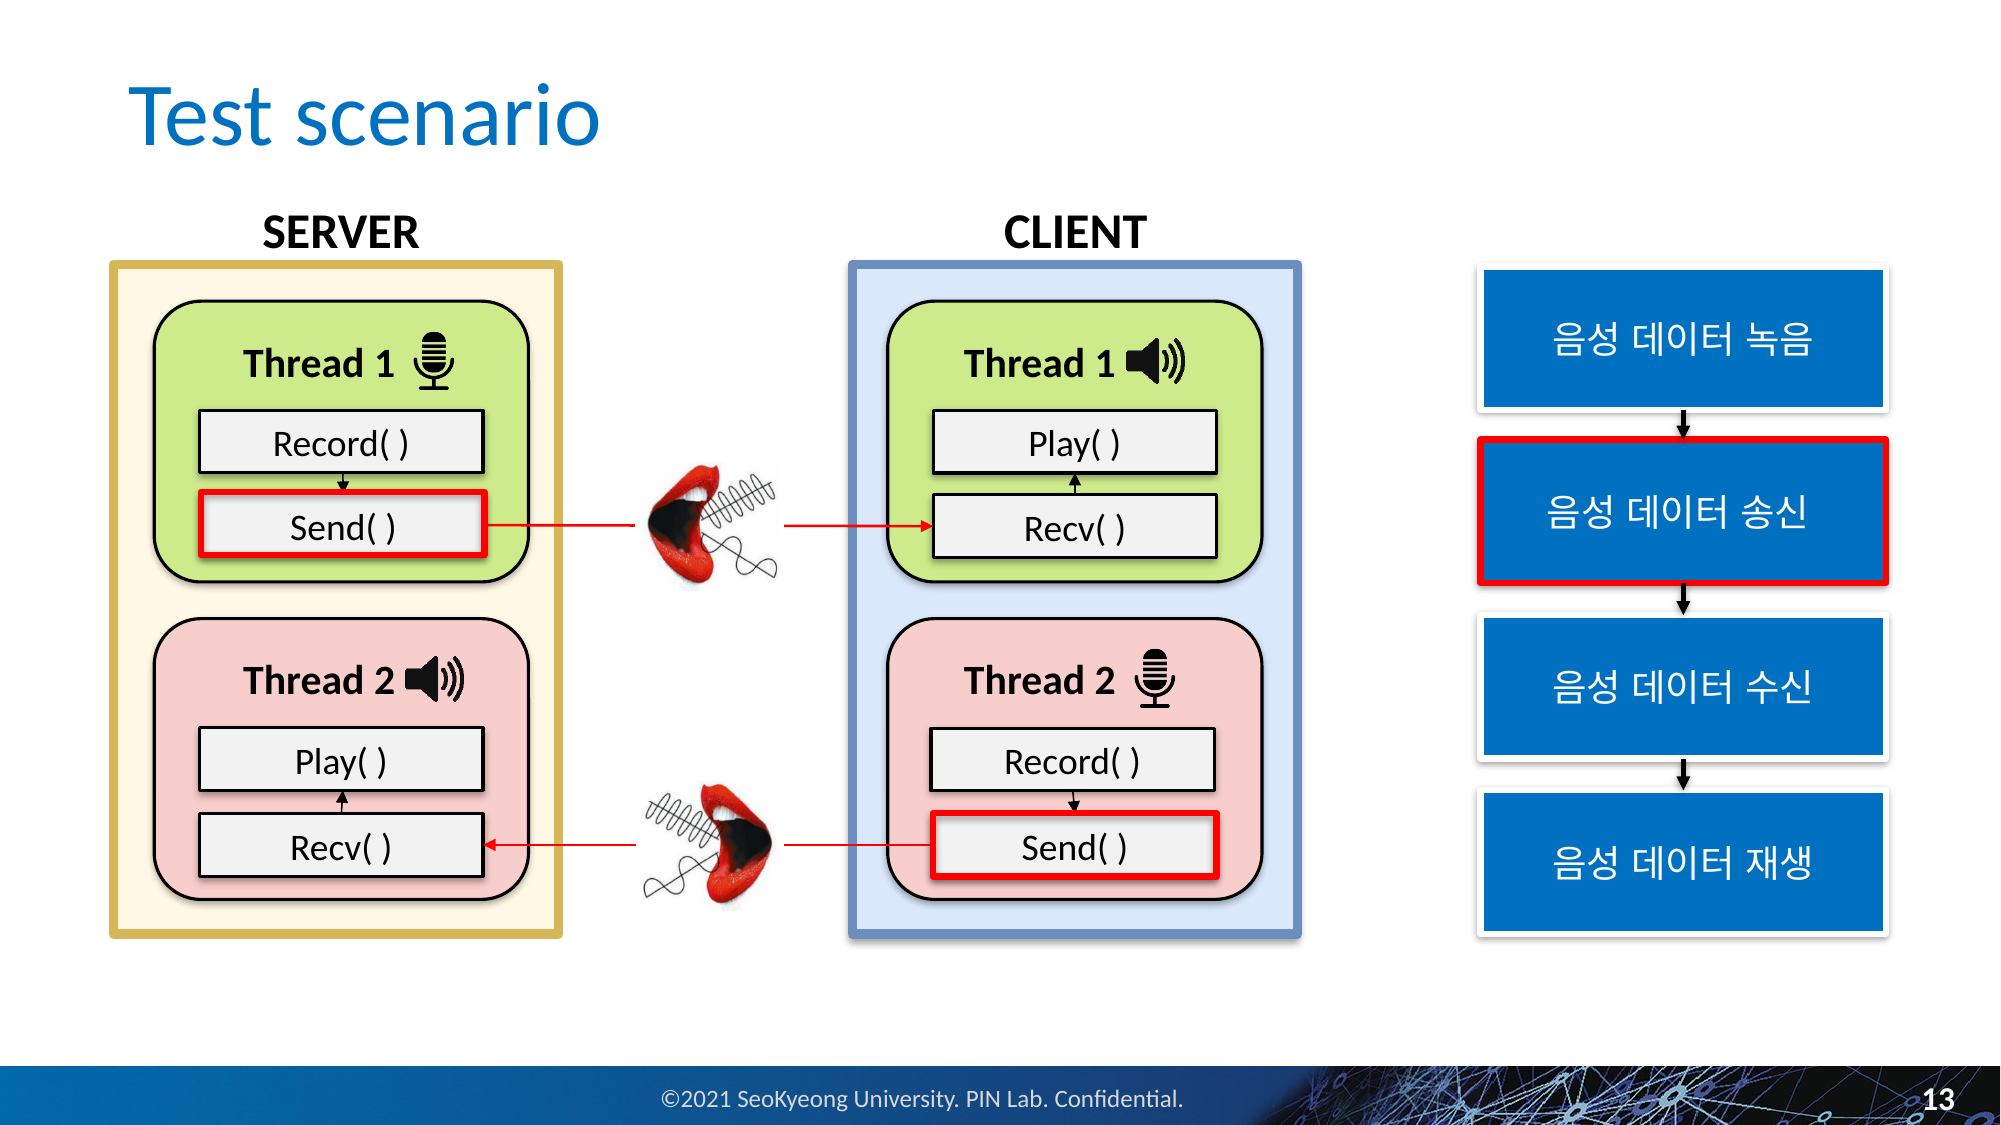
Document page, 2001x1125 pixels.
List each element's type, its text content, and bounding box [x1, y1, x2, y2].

picture [0, 1066, 2001, 1125]
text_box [113, 190, 1887, 935]
title Test scenario [113, 40, 1759, 190]
slide_number 13 [1519, 1067, 1970, 1125]
